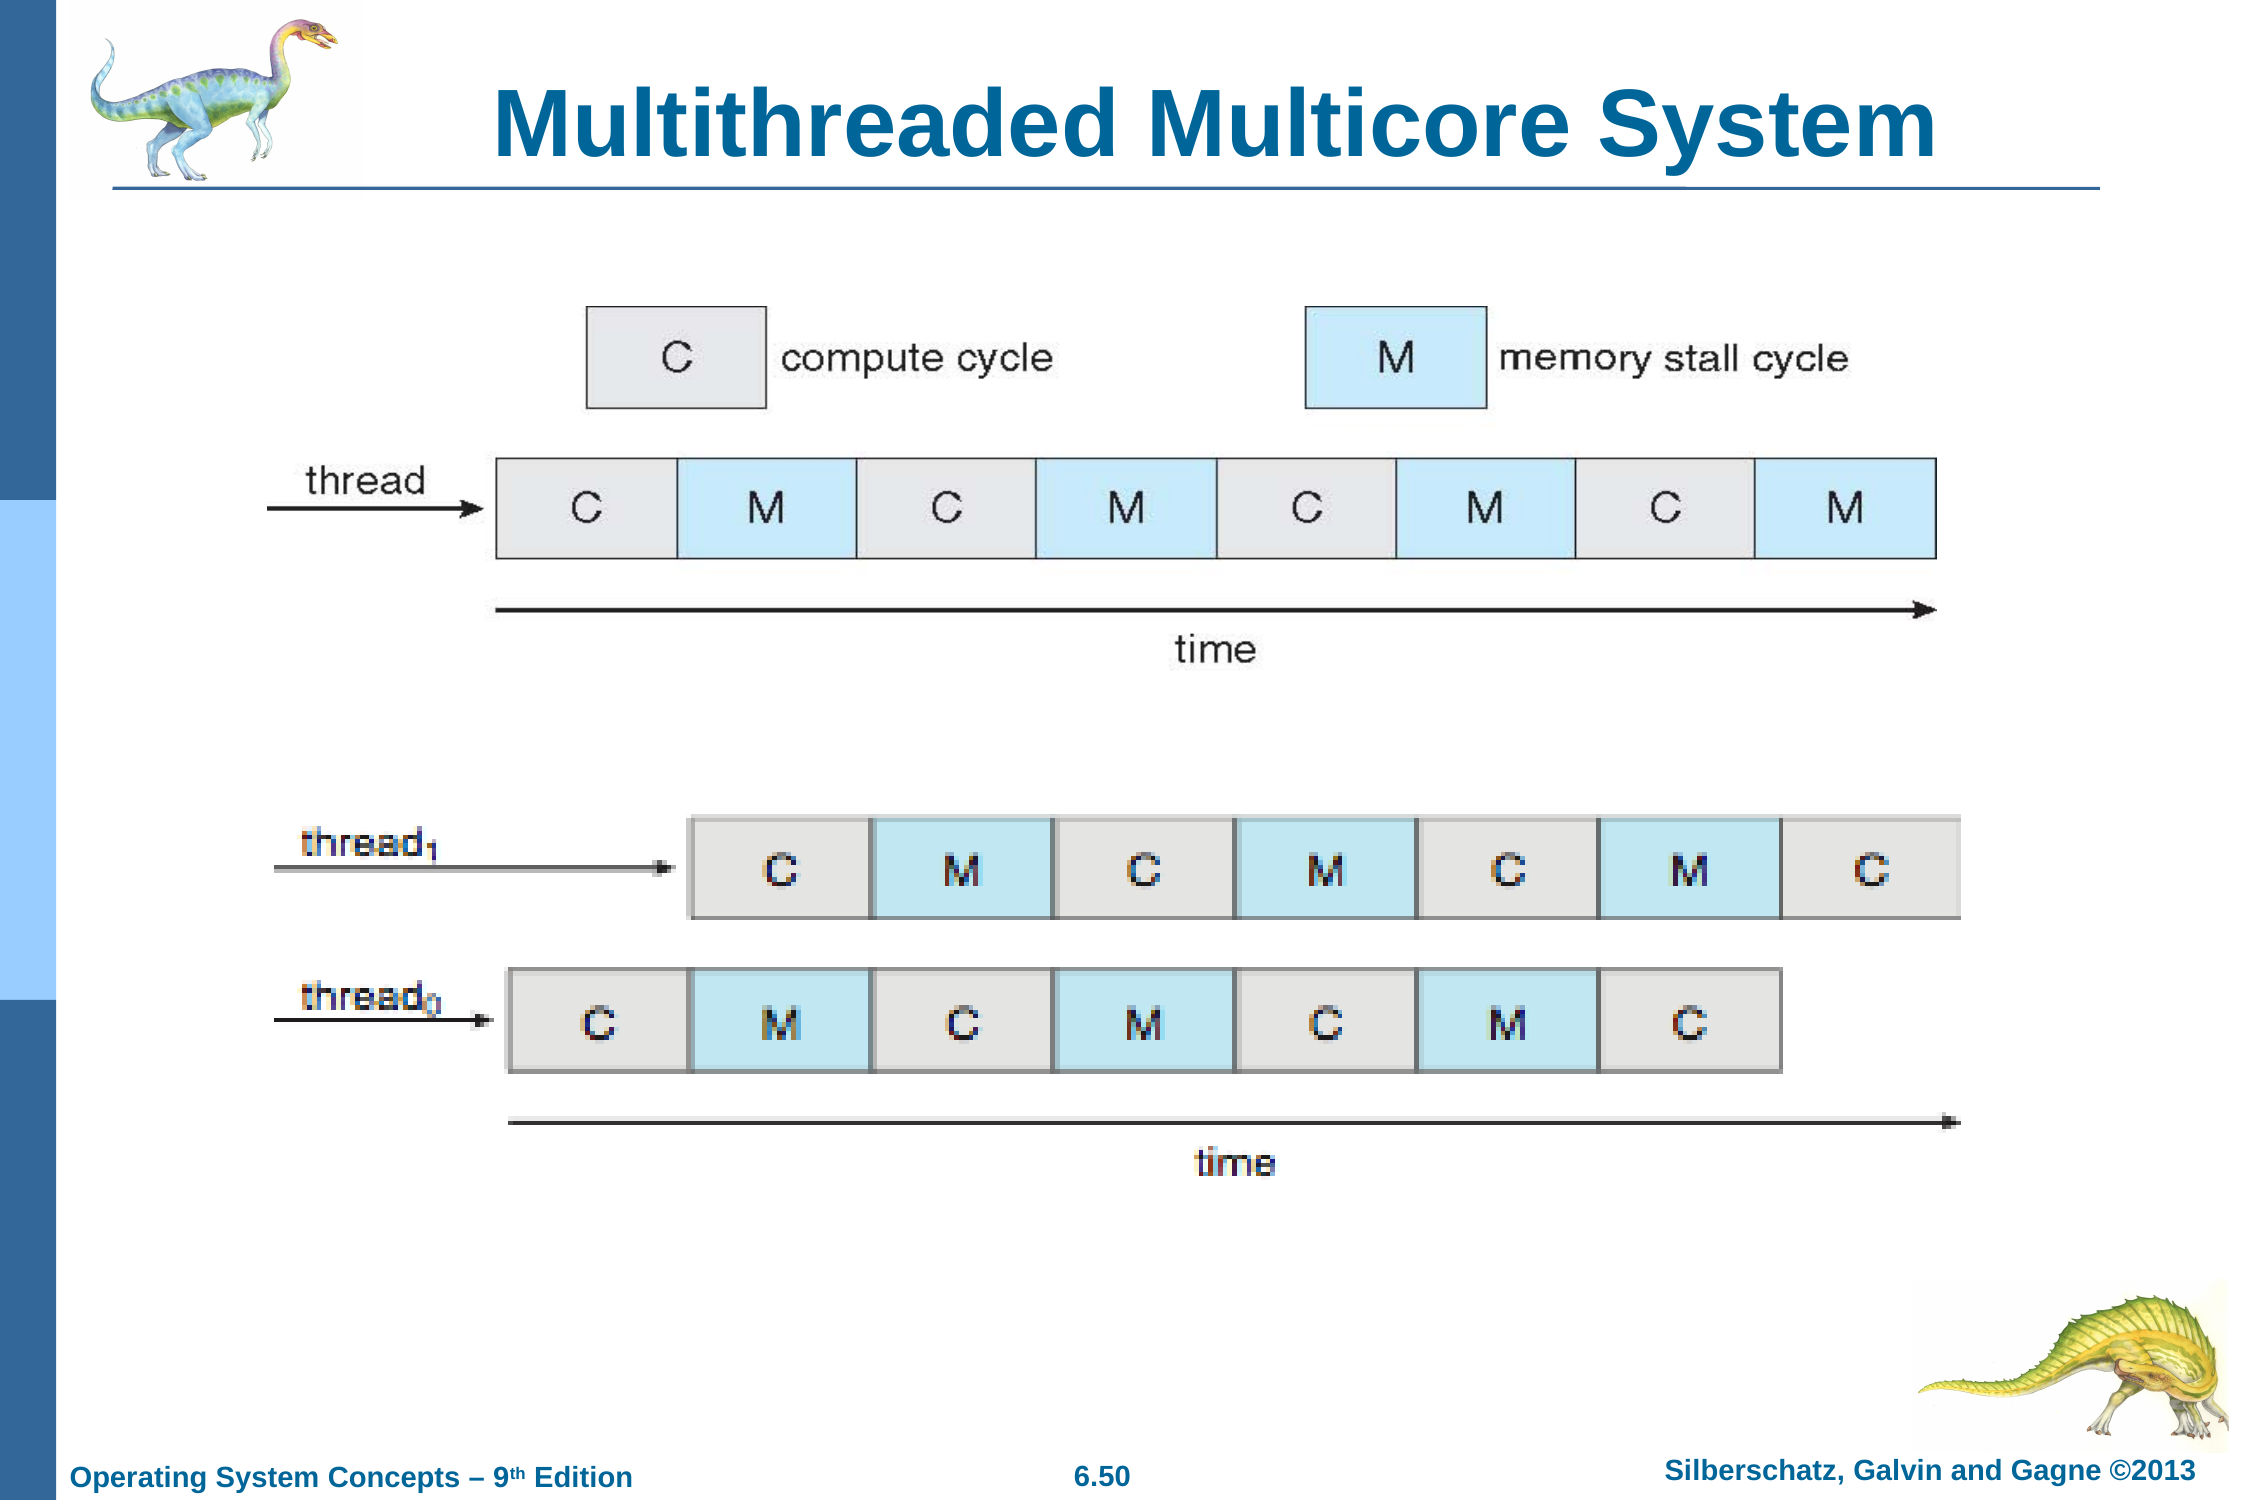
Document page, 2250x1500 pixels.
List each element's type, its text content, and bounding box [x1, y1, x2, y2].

picture [267, 306, 1937, 673]
picture [273, 814, 1966, 1185]
picture [1913, 1279, 2229, 1453]
picture [70, 0, 365, 199]
title Multithreaded Multicore System [294, 60, 2138, 187]
